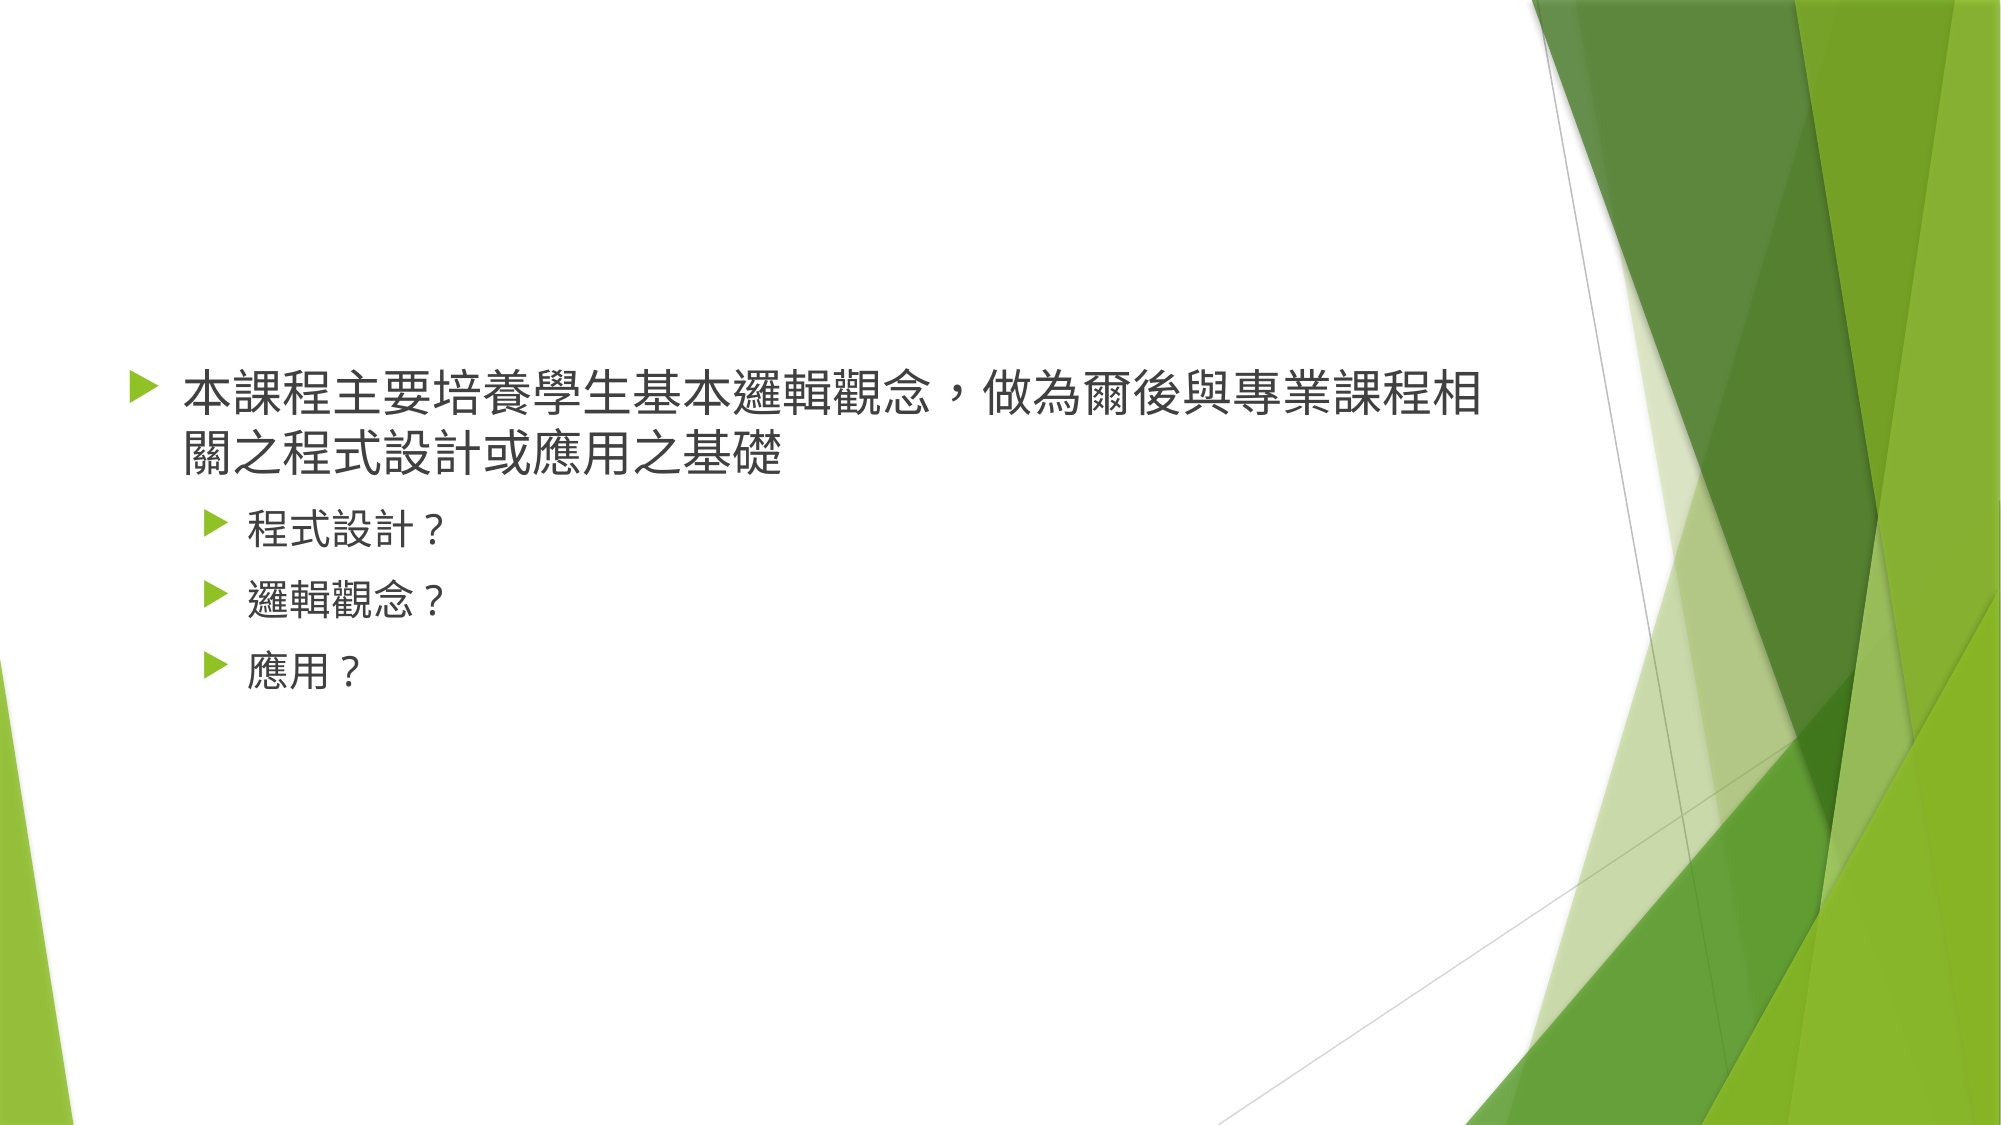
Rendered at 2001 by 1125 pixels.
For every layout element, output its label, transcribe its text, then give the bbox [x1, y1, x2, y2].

list 本課程主要培養學生基本邏輯觀念，做為爾後與專業課程相關之程式設計或應用之基礎 程式設計? 邏輯觀念? 應用? [111, 354, 1522, 992]
